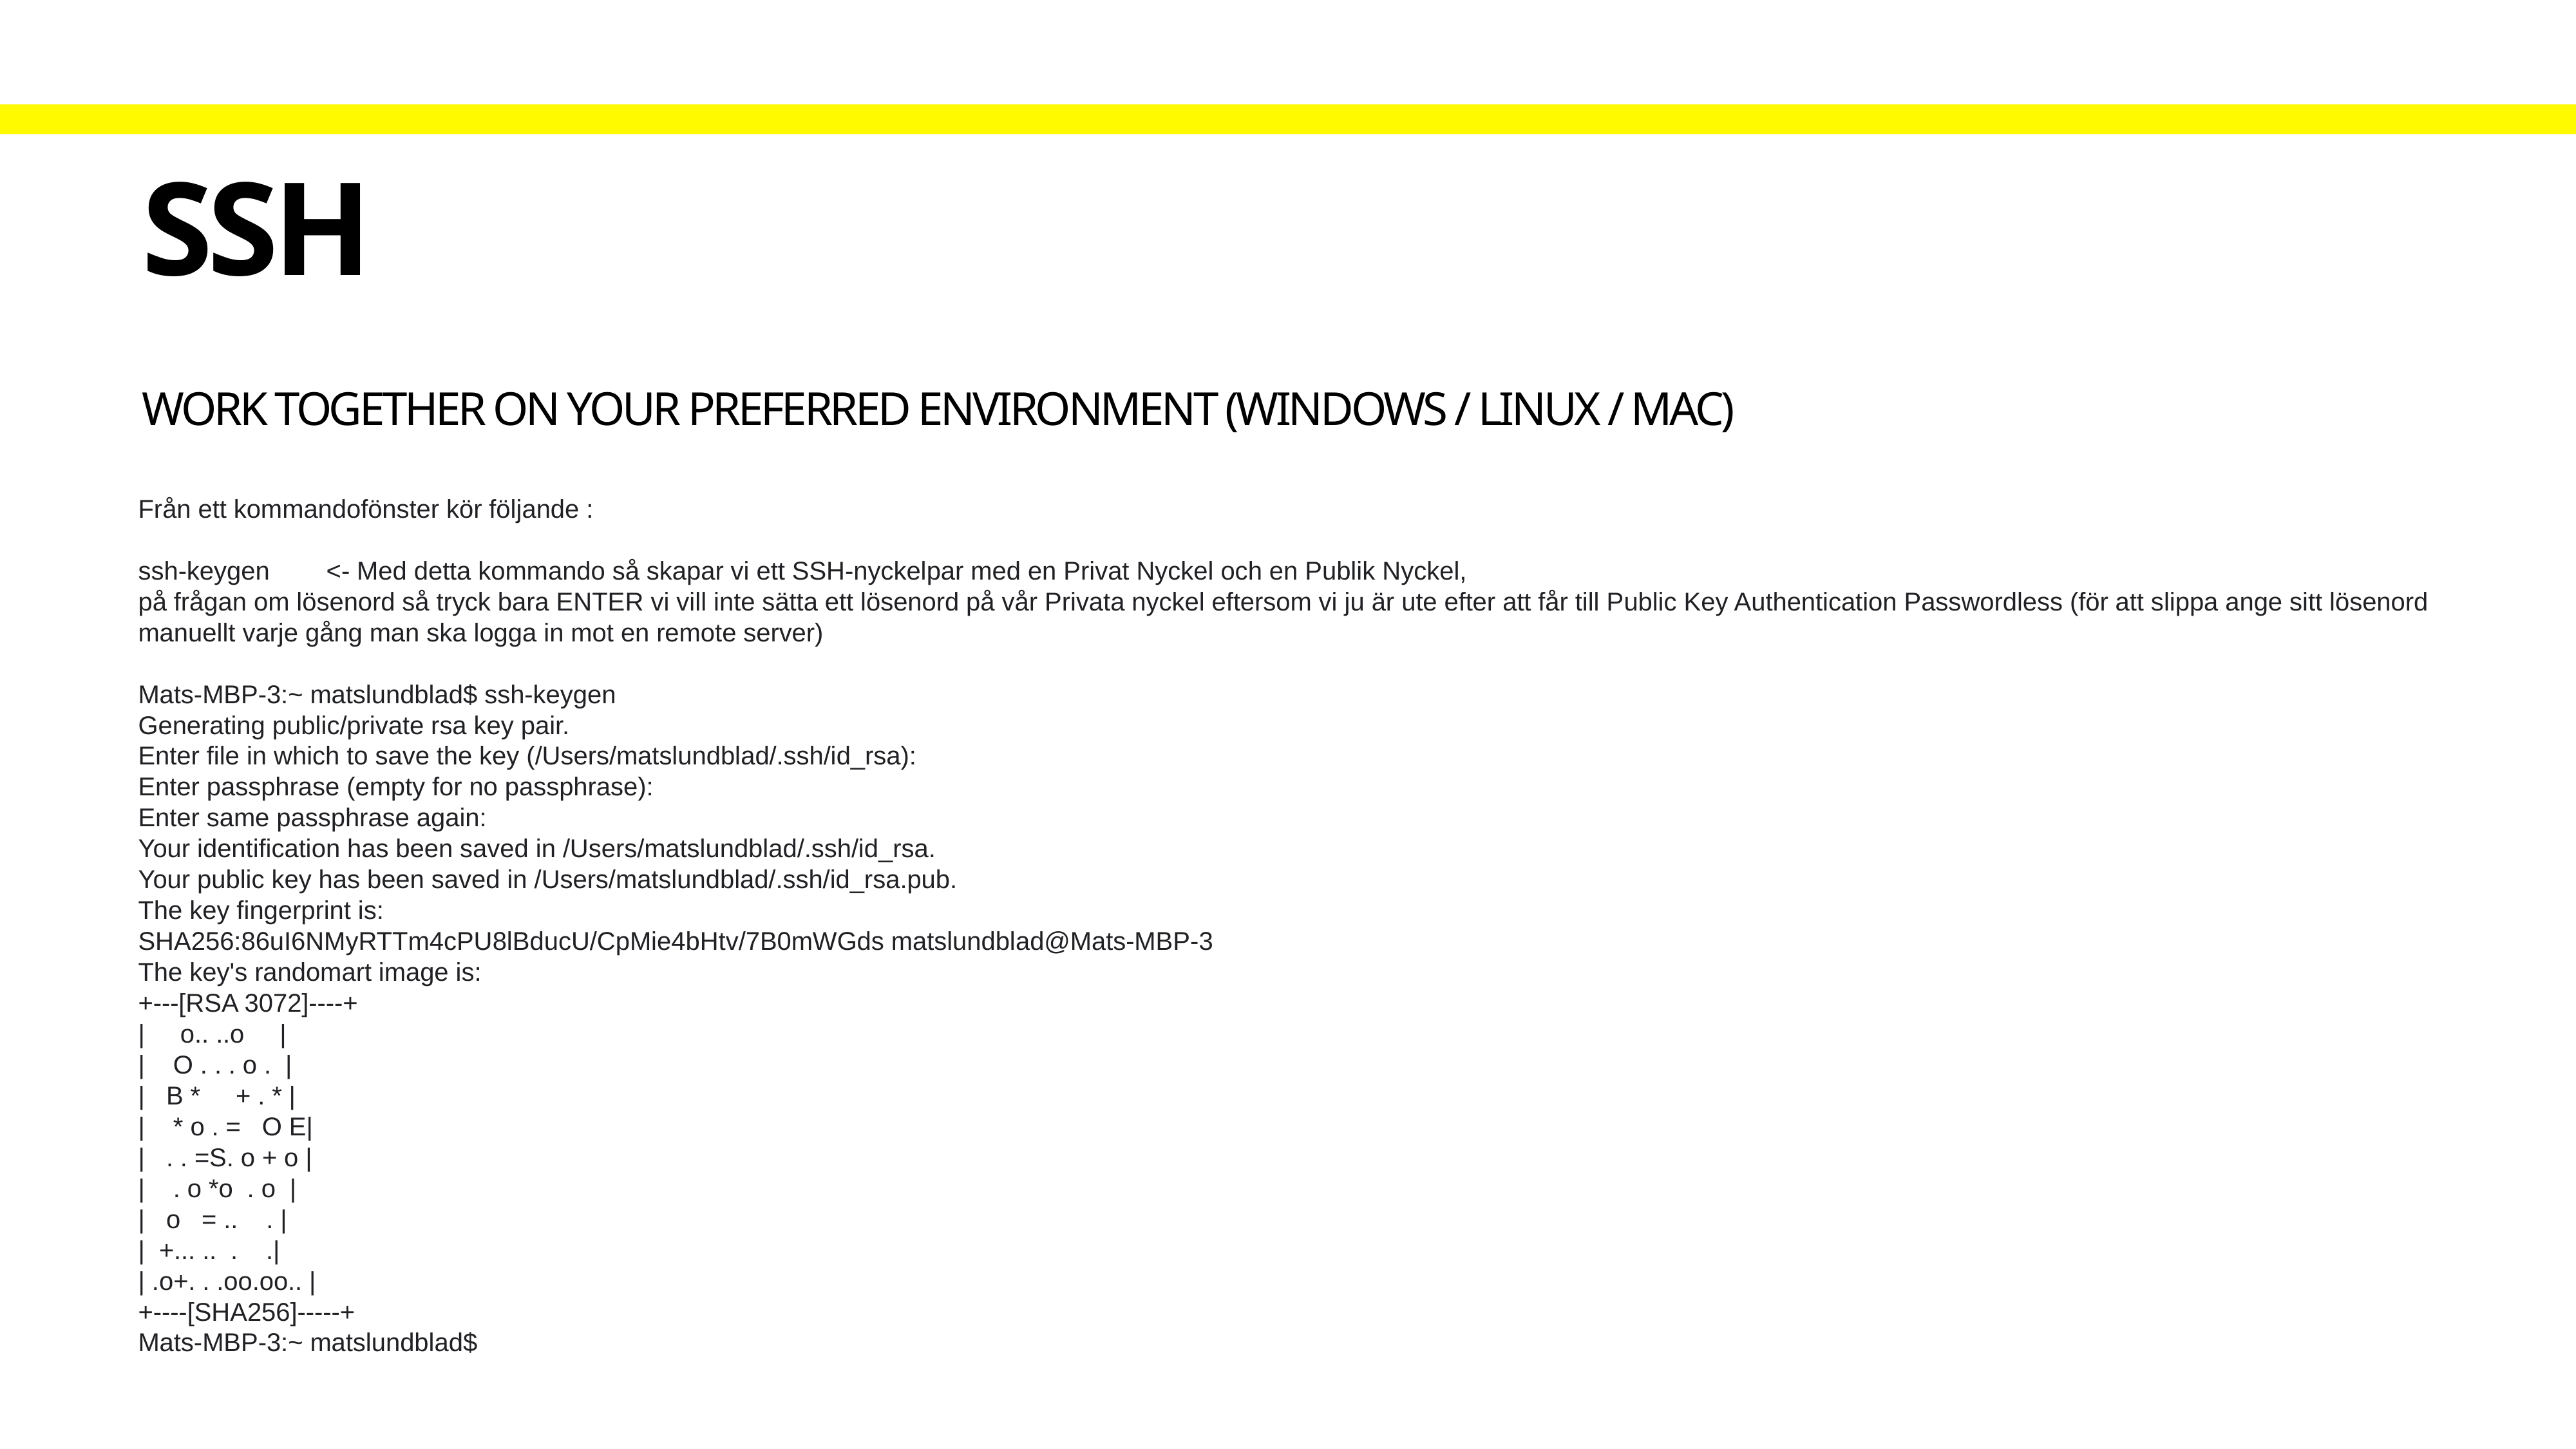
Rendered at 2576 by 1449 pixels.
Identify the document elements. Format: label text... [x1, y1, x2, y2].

list work together on your preferred environment (windows / LINUX / MAC) [136, 374, 2448, 448]
list Från ett kommandofönster kör följande : ssh-keygen <- Med detta kommando så skapar vi ett SSH-nyckelpar med en Privat Nyckel och en Publik Nyckel, på frågan om lösenord så tryck bara ENTER vi vill inte sätta ett lösenord på vår Privata nyckel eftersom vi ju är ute efter att får till Public Key Authentication Passwordless (för att slippa ange sitt lösenord manuellt varje gång man ska logga in mot en remote server) Mats-MBP-3:~ matslundblad$ ssh-keygen Generating public/private rsa key pair. Enter file in which to save the key (/Users/matslundblad/.ssh/id_rsa): Enter passphrase (empty for no passphrase): Enter same passphrase again: Your identification has been saved in /Users/matslundblad/.ssh/id_rsa. Your public key has been saved in /Users/matslundblad/.ssh/id_rsa.pub. The key fingerprint is: SHA256:86uI6NMyRTTm4cPU8lBducU/CpMie4bHtv/7B0mWGds matslundblad@Mats-MBP-3 The key's randomart image is: +---[RSA 3072]----+ | o.. ..o | | O . . . o . | | B * + . * | | * o . = O E| | . . =S. o + o | | . o *o . o | | o = .. . | | +... .. . .| | .o+. . .oo.oo.. | +----[SHA256]-----+ Mats-MBP-3:~ matslundblad$ [132, 486, 2444, 1242]
title SSH [136, 171, 2448, 360]
